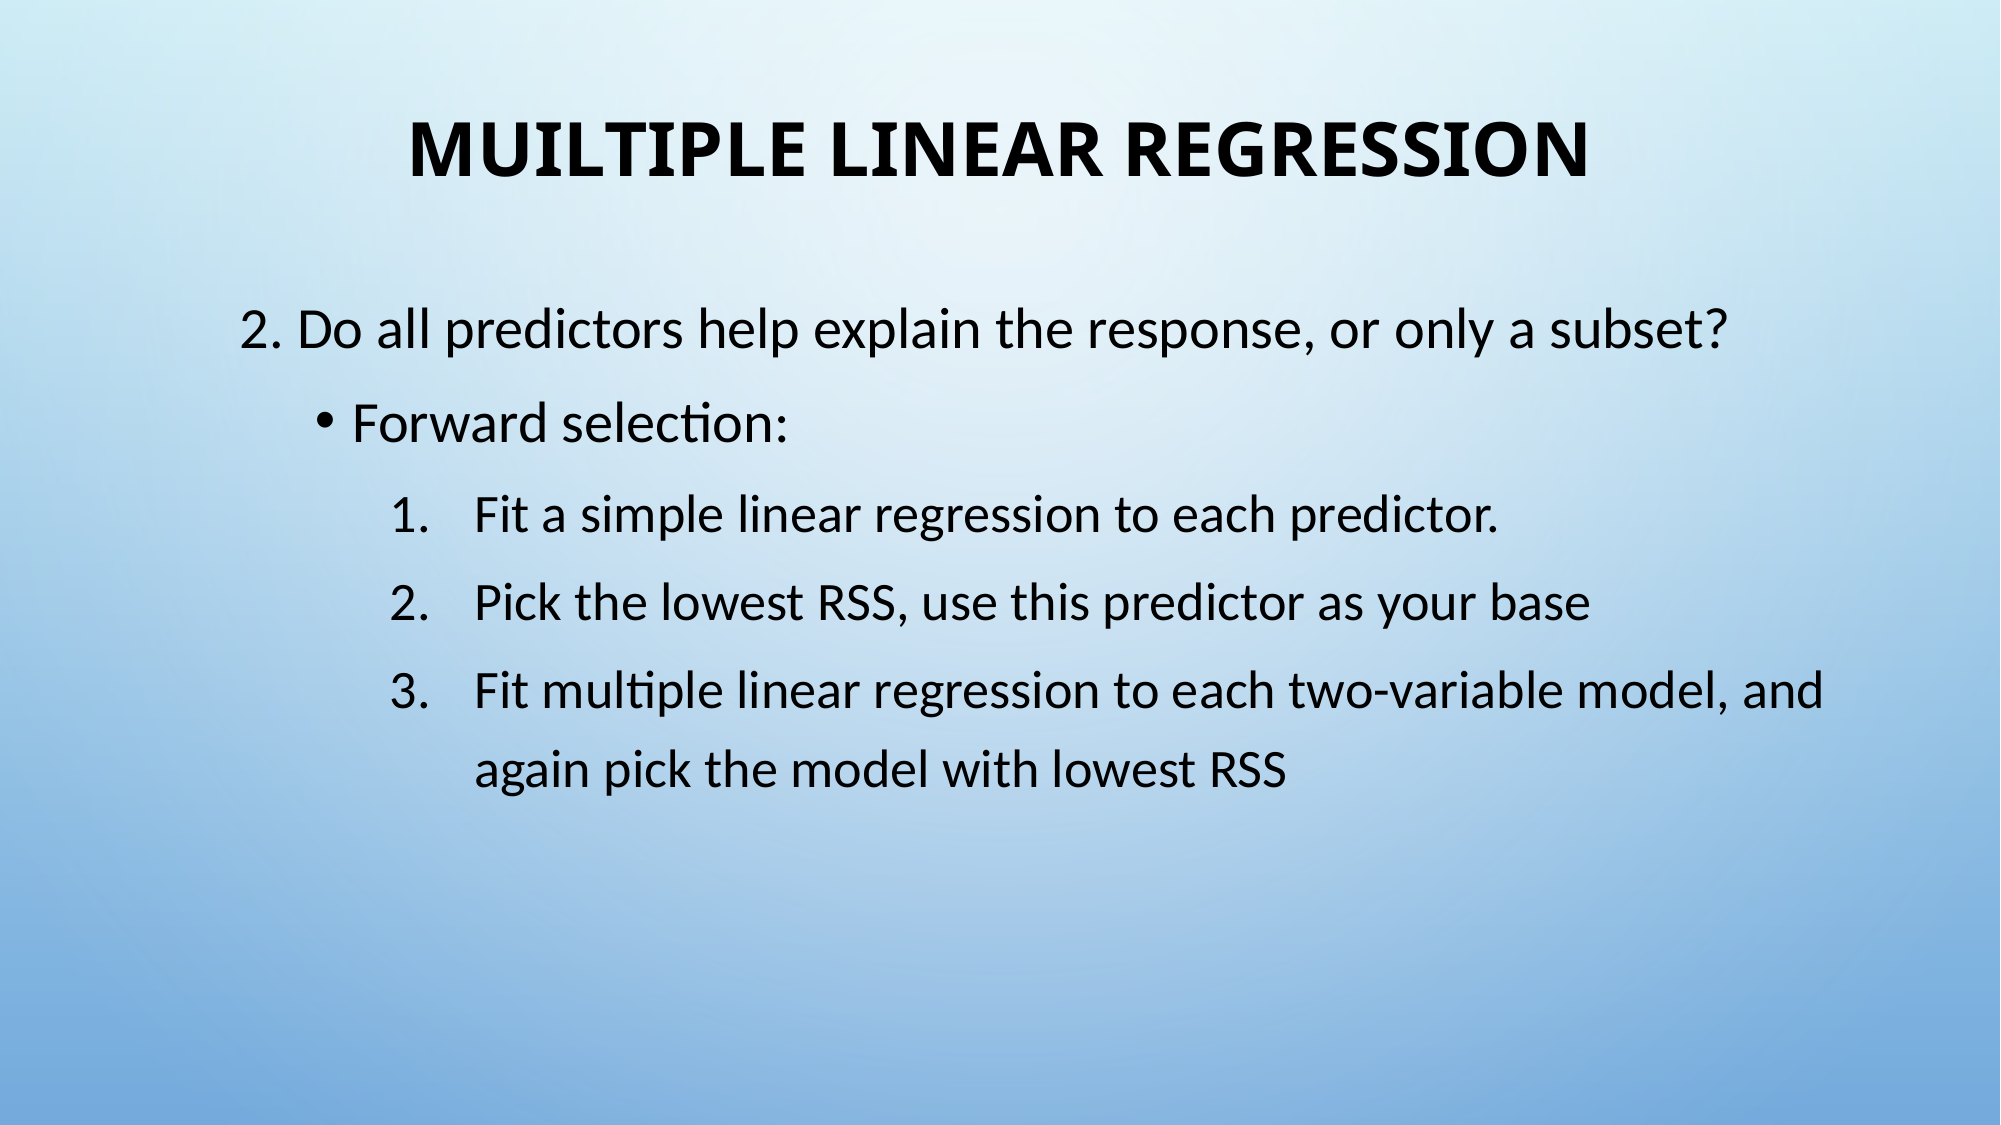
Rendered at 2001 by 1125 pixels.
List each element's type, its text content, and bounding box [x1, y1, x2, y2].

text_box 2. Do all predictors help explain the response, or only a subset? Forward selection: Fit a simple linear regression to each predictor. Pick the lowest RSS, use this predictor as your base Fit multiple linear regression to each two-variable model, and again pick the model with lowest RSS [149, 268, 1850, 1062]
title MUILTIPLE linear regression [149, 101, 1851, 204]
title MUILTIPLE linear regression [0, 0, 2000, 395]
